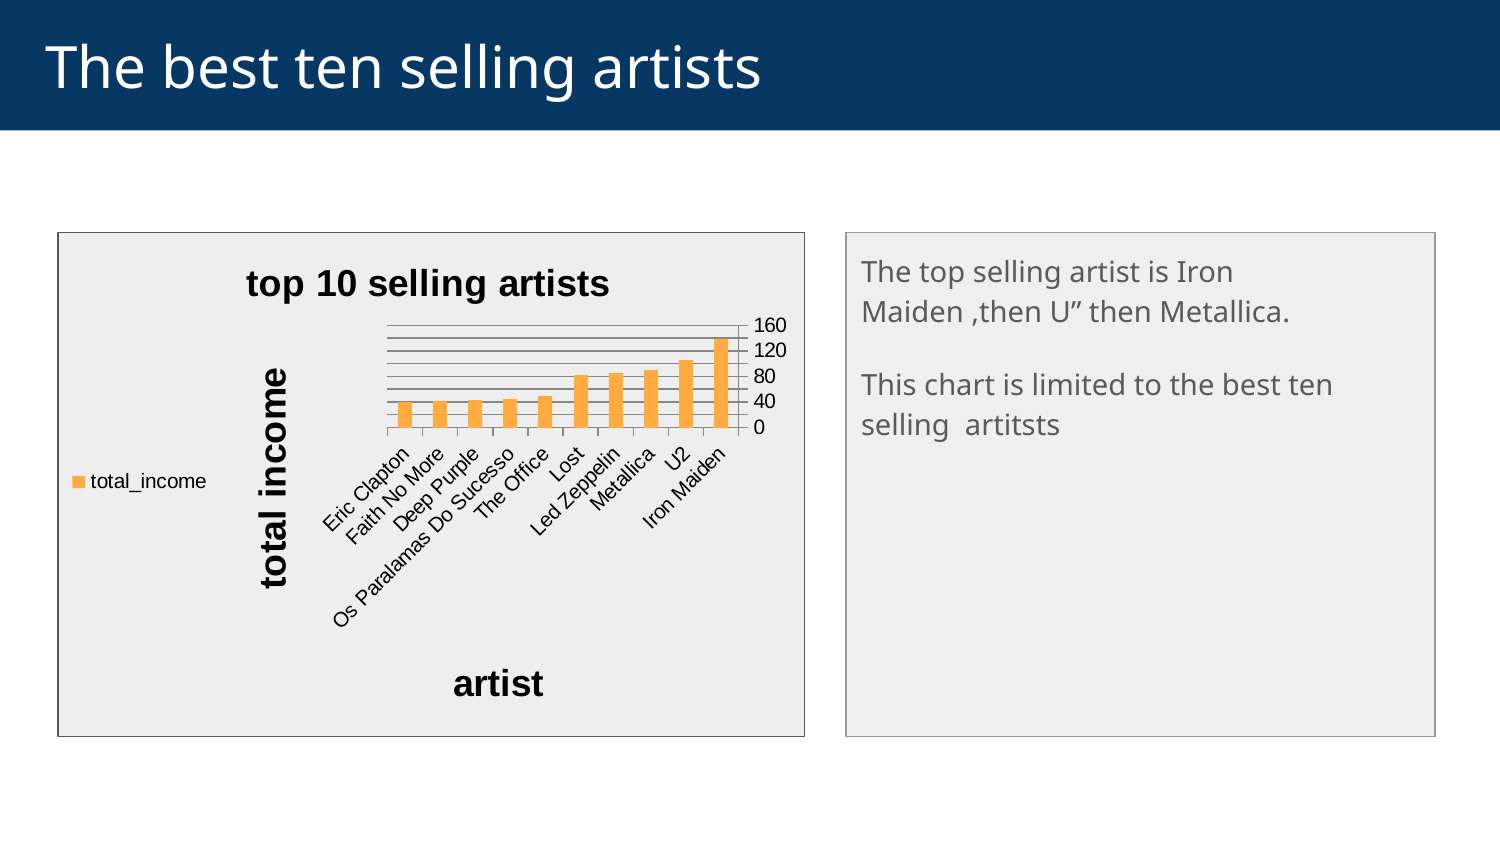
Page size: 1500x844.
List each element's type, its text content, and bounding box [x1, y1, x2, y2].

list The top selling artist is Iron Maiden ,then U” then Metallica. This chart is limited to the best ten selling artitsts [846, 232, 1436, 737]
title The best ten selling artists [0, 0, 1500, 131]
chart [52, 232, 804, 732]
